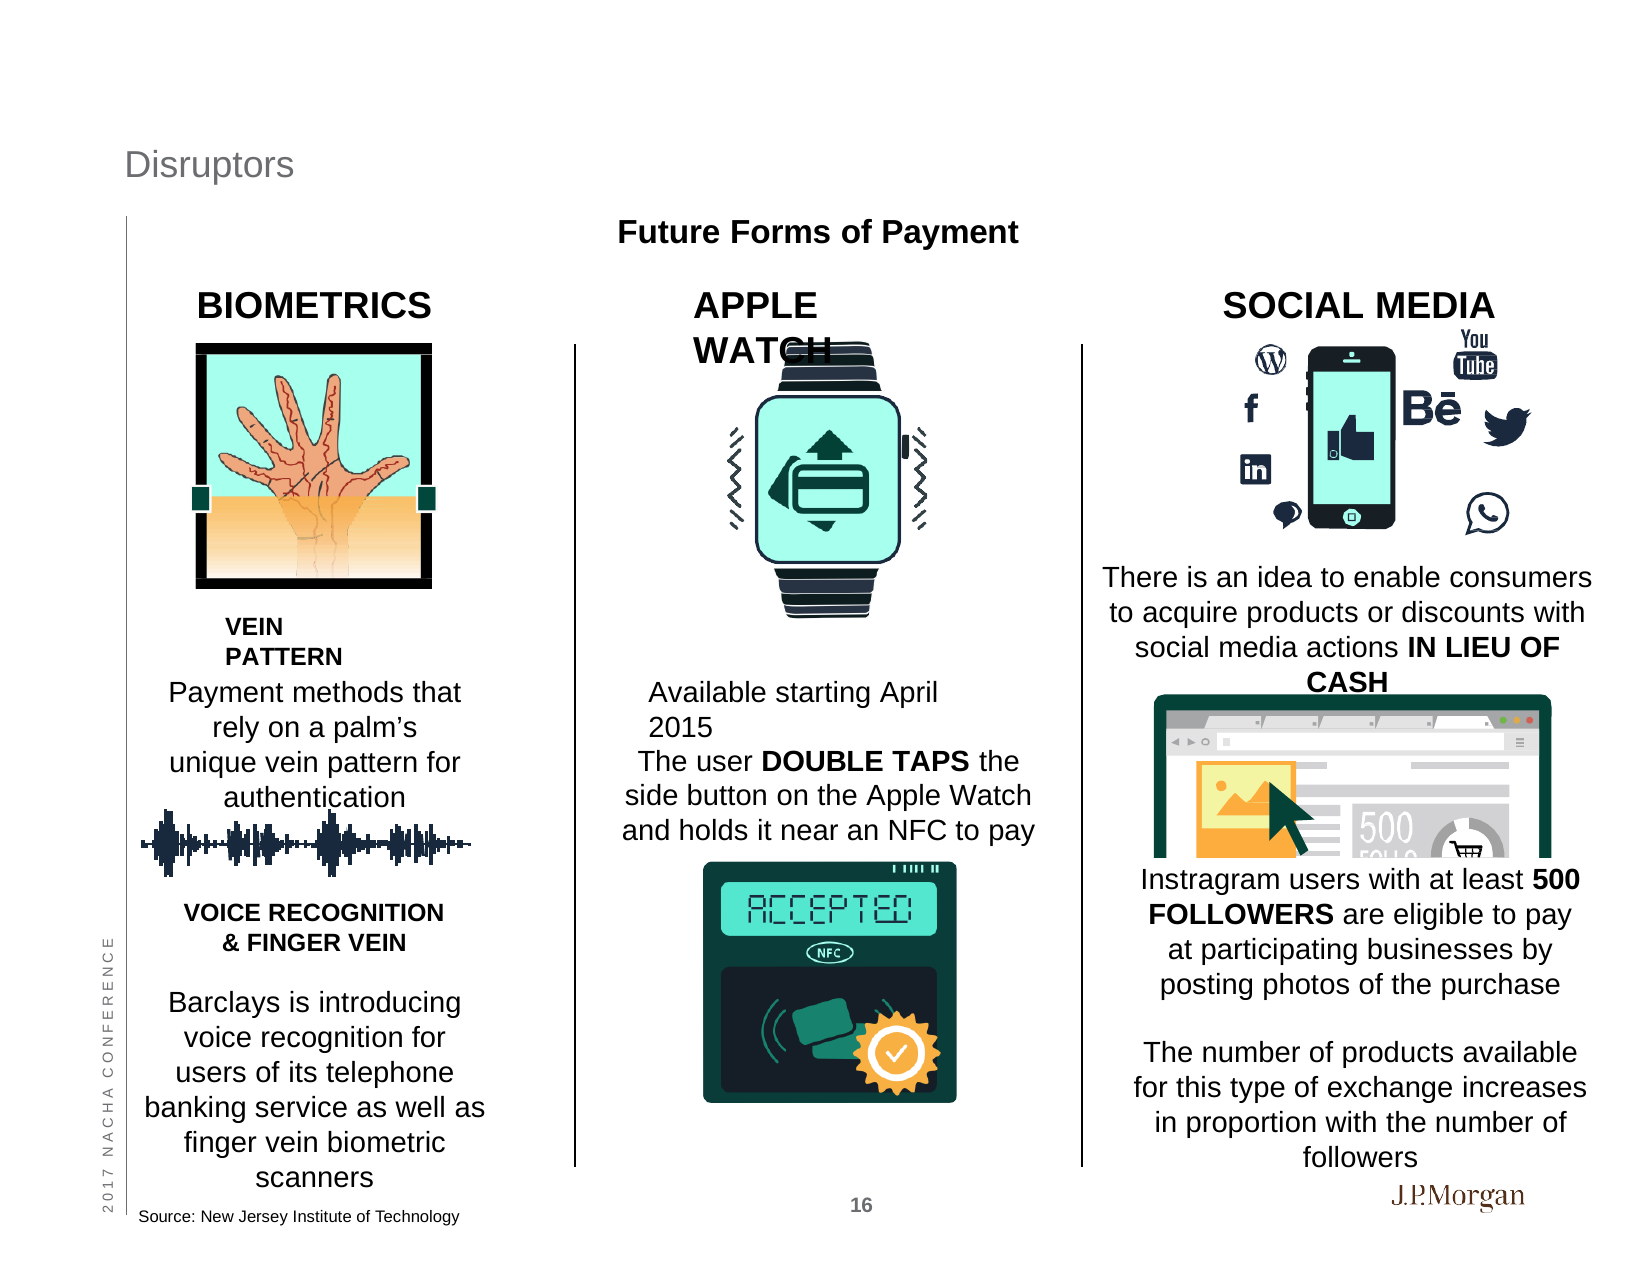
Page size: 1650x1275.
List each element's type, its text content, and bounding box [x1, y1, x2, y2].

text_box [1297, 784, 1510, 798]
text_box [1201, 738, 1210, 746]
text_box [227, 829, 232, 844]
text_box [1347, 513, 1356, 522]
text_box The user DOUBLE TAPS the side button on the Apple Watch and holds it near an NFC to pay [606, 741, 1051, 847]
text_box [1269, 781, 1315, 856]
text_box [1434, 399, 1461, 426]
text_box Available starting April 2015 [646, 673, 1010, 741]
text_box [1313, 371, 1391, 505]
text_box VEIN PATTERN [222, 610, 407, 671]
text_box [1171, 738, 1180, 746]
text_box SOCIAL MEDIA [1220, 281, 1497, 327]
text_box [1482, 408, 1532, 447]
text_box [1513, 716, 1521, 724]
text_box [1166, 710, 1540, 728]
text_box [1370, 849, 1383, 858]
text_box [1273, 501, 1302, 530]
text_box APPLE WATCH [691, 281, 965, 372]
text_box authentication [221, 778, 408, 814]
text_box [1460, 329, 1471, 348]
text_box [1327, 430, 1340, 461]
text_box 2 0 1 7 N A C H A C O N F E R E N C E [98, 935, 118, 1216]
text_box Disruptors Future Forms of Payment [122, 140, 1023, 250]
text_box [1340, 414, 1374, 461]
text_box The number of products available for this type of exchange increases in proportion with the number of followers [1121, 1033, 1599, 1174]
text_box [1252, 465, 1267, 480]
slide_number 16 [846, 1170, 1105, 1275]
text_box [255, 831, 260, 844]
text_box [1244, 393, 1258, 423]
text_box [403, 845, 409, 856]
text_box [1255, 344, 1287, 375]
text_box [1480, 334, 1488, 348]
text_box [1499, 716, 1507, 724]
text_box [1196, 761, 1297, 858]
text_box [1526, 716, 1534, 724]
text_box [1433, 716, 1494, 728]
text_box [727, 372, 928, 619]
text_box Barclays is introducing voice recognition for users of its telephone banking service as well as finger vein biometric scanners [142, 983, 487, 1193]
text_box [1397, 811, 1413, 844]
text_box [256, 845, 261, 858]
text_box [1291, 505, 1299, 520]
text_box [420, 845, 425, 856]
picture [1391, 1185, 1525, 1213]
text_box [1469, 817, 1505, 858]
text_box [1449, 840, 1483, 858]
text_box [1298, 804, 1341, 817]
text_box There is an idea to enable consumers to acquire products or discounts with social media actions IN LIEU OF CASH [1088, 558, 1606, 699]
text_box [1441, 817, 1493, 858]
text_box [1166, 716, 1540, 756]
text_box [1187, 738, 1196, 746]
text_box [403, 833, 409, 844]
text_box Payment methods that rely on a palm’s unique vein pattern for [162, 673, 467, 779]
text_box [703, 861, 957, 1103]
text_box [1306, 346, 1396, 530]
text_box [1453, 351, 1498, 380]
text_box [1478, 504, 1499, 522]
text_box [1378, 811, 1395, 844]
text_box [261, 845, 265, 856]
text_box Source: New Jersey Institute of Technology [136, 1205, 464, 1226]
text_box [1216, 780, 1269, 816]
text_box [419, 834, 424, 844]
text_box [1430, 821, 1456, 858]
text_box [1201, 765, 1291, 829]
text_box [1343, 359, 1361, 363]
text_box [1342, 508, 1362, 527]
text_box [1360, 850, 1369, 858]
text_box [1360, 811, 1376, 844]
text_box [227, 845, 233, 861]
text_box [188, 343, 439, 589]
text_box [1218, 736, 1503, 742]
text_box [1166, 756, 1540, 858]
text_box [1470, 334, 1479, 348]
text_box [1352, 803, 1510, 858]
text_box [1465, 492, 1510, 536]
text_box VOICE RECOGNITION & FINGER VEIN [181, 896, 448, 957]
text_box Instragram users with at least 500 FOLLOWERS are eligible to pay at participating businesses by posting photos of the purchase [1130, 860, 1590, 1000]
text_box BIOMETRICS [194, 281, 435, 327]
text_box [1403, 390, 1434, 426]
text_box [260, 832, 265, 844]
text_box [1153, 694, 1552, 858]
text_box [1404, 849, 1417, 858]
text_box [1218, 743, 1503, 748]
text_box [1240, 454, 1272, 485]
